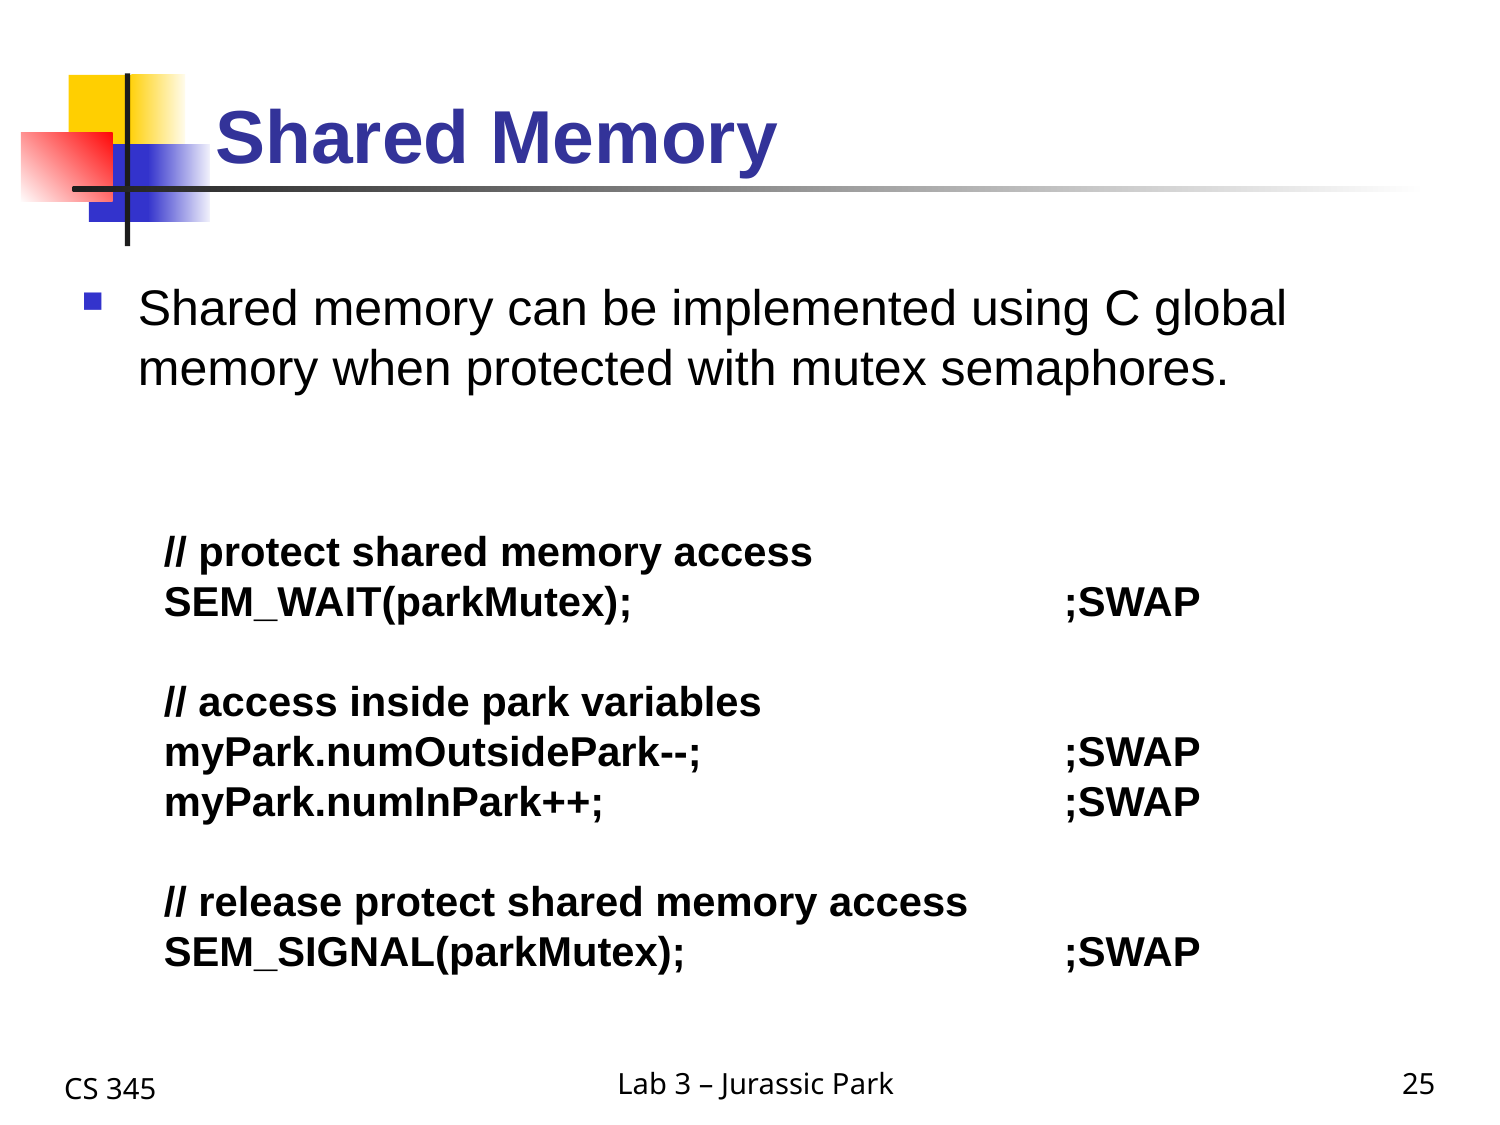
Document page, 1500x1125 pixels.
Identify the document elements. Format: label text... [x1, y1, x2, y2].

footer Lab 3 – Jurassic Park [352, 1037, 1137, 1113]
text_box // protect shared memory access SEM_WAIT(parkMutex); ;SWAP // access inside park variables myPark.numOutsidePark--; ;SWAP myPark.numInPark++; ;SWAP // release protect shared memory access SEM_SIGNAL(parkMutex); ;SWAP [149, 517, 1406, 983]
list Shared memory can be implemented using C global memory when protected with mutex semaphores. [66, 267, 1438, 483]
slide_number 25 [1137, 1037, 1451, 1113]
title Shared Memory [200, 43, 1479, 186]
slide_number CS 345 [49, 1037, 352, 1113]
